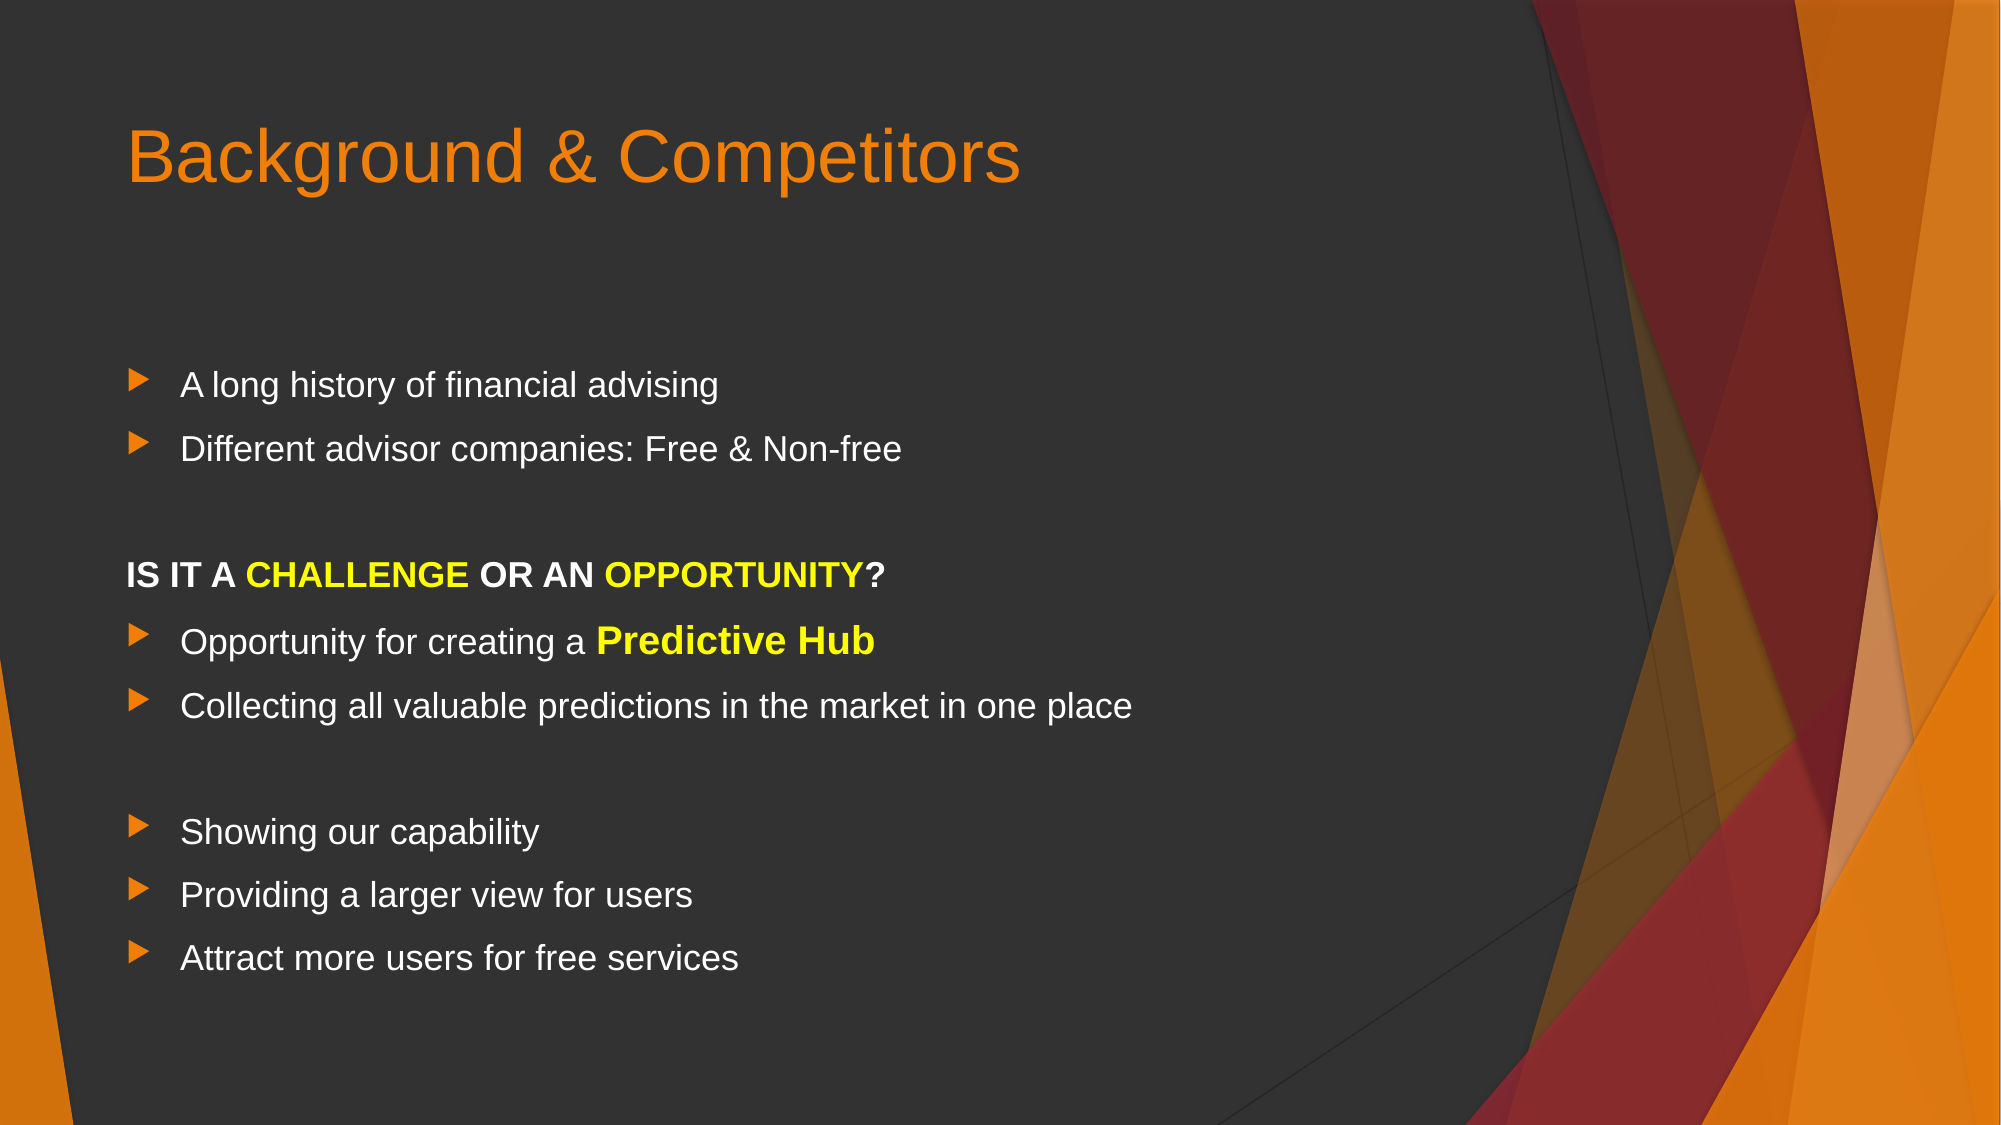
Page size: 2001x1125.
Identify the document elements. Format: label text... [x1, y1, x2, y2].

list A long history of financial advising Different advisor companies: Free & Non-free Is it a challenge or an opportunity? Opportunity for creating a Predictive Hub Collecting all valuable predictions in the market in one place Showing our capability Providing a larger view for users Attract more users for free services [111, 354, 1522, 992]
title Background & Competitors [111, 99, 1522, 317]
